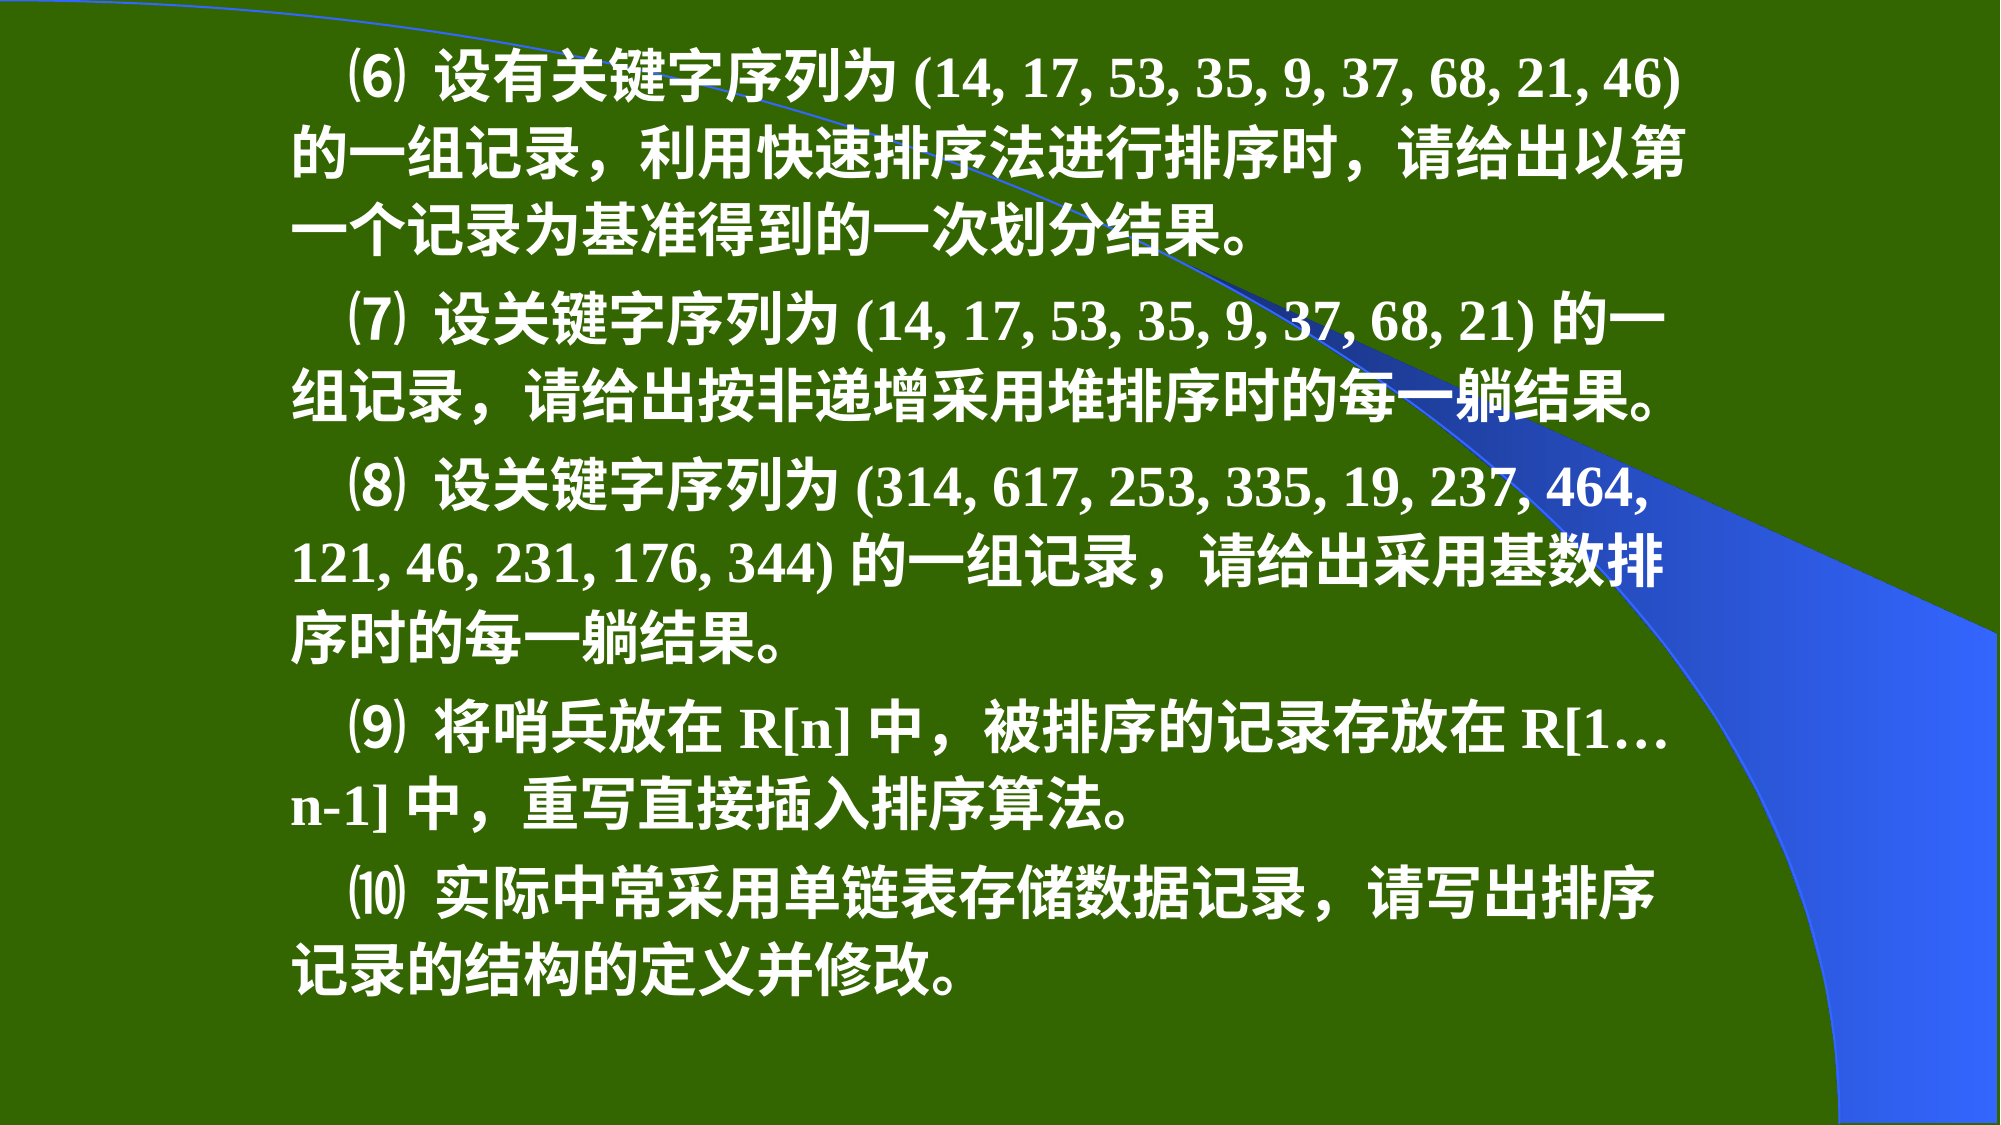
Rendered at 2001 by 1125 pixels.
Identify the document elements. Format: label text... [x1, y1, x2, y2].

list ⑹ 设有关键字序列为(14, 17, 53, 35, 9, 37, 68, 21, 46)的一组记录，利用快速排序法进行排序时，请给出以第一个记录为基准得到的一次划分结果。 ⑺ 设关键字序列为(14, 17, 53, 35, 9, 37, 68, 21)的一组记录，请给出按非递增采用堆排序时的每一躺结果。 ⑻ 设关键字序列为(314, 617, 253, 335, 19, 237, 464, 121, 46, 231, 176, 344)的一组记录，请给出采用基数排序时的每一躺结果。 ⑼ 将哨兵放在R[n]中，被排序的记录存放在R[1…n-1]中，重写直接插入排序算法。 ⑽ 实际中常采用单链表存储数据记录，请写出排序记录的结构的定义并修改。 [275, 24, 1721, 1035]
